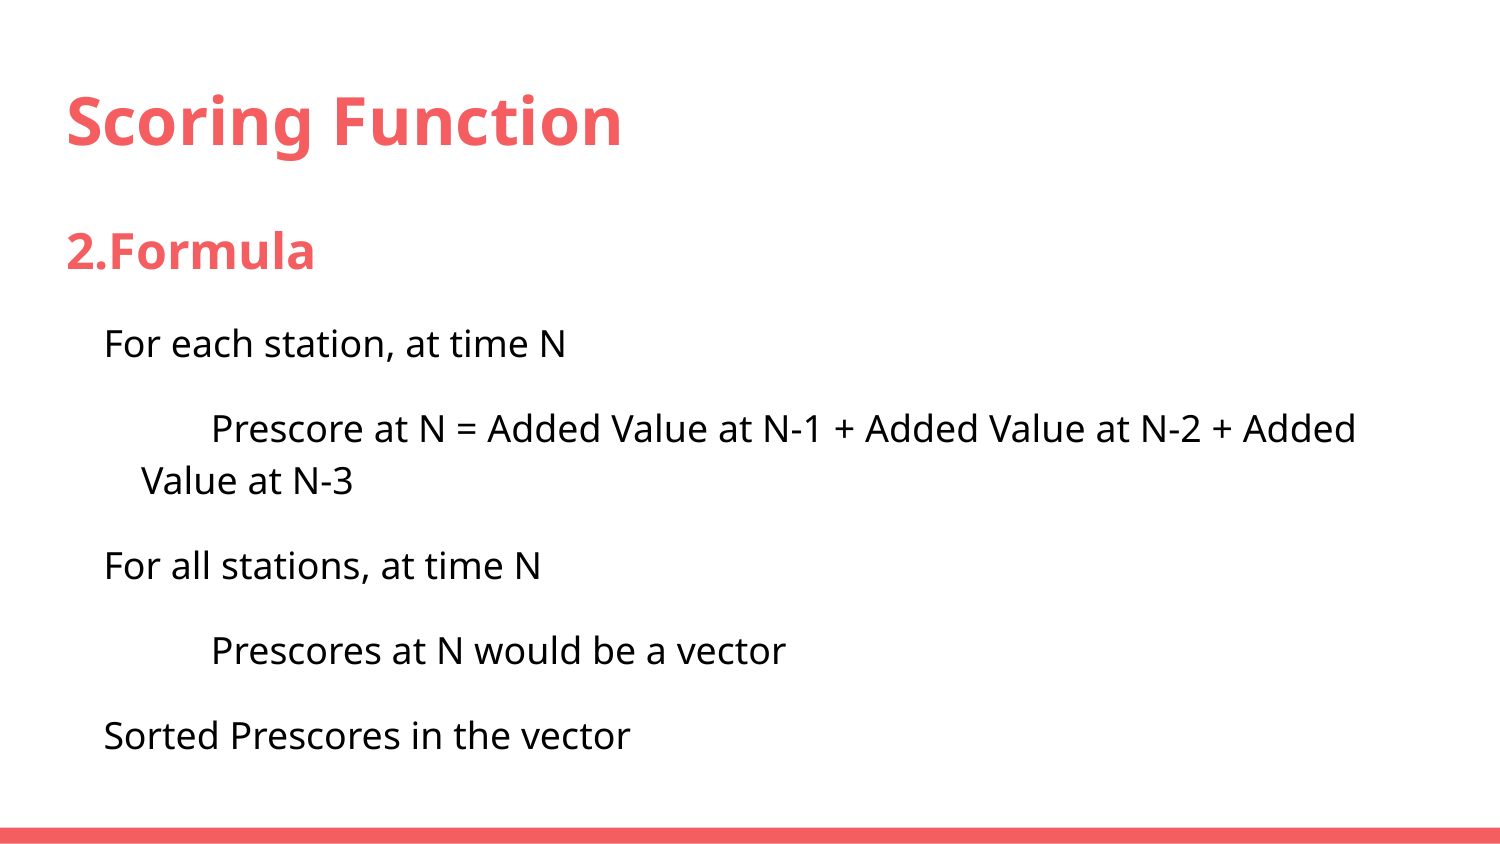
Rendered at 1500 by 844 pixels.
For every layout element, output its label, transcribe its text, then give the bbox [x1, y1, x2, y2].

list For each station, at time N Prescore at N = Added Value at N-1 + Added Value at N-2 + Added Value at N-3 For all stations, at time N Prescores at N would be a vector Sorted Prescores in the vector [51, 298, 1449, 728]
title Scoring Function 2.Formula [51, 64, 1449, 167]
